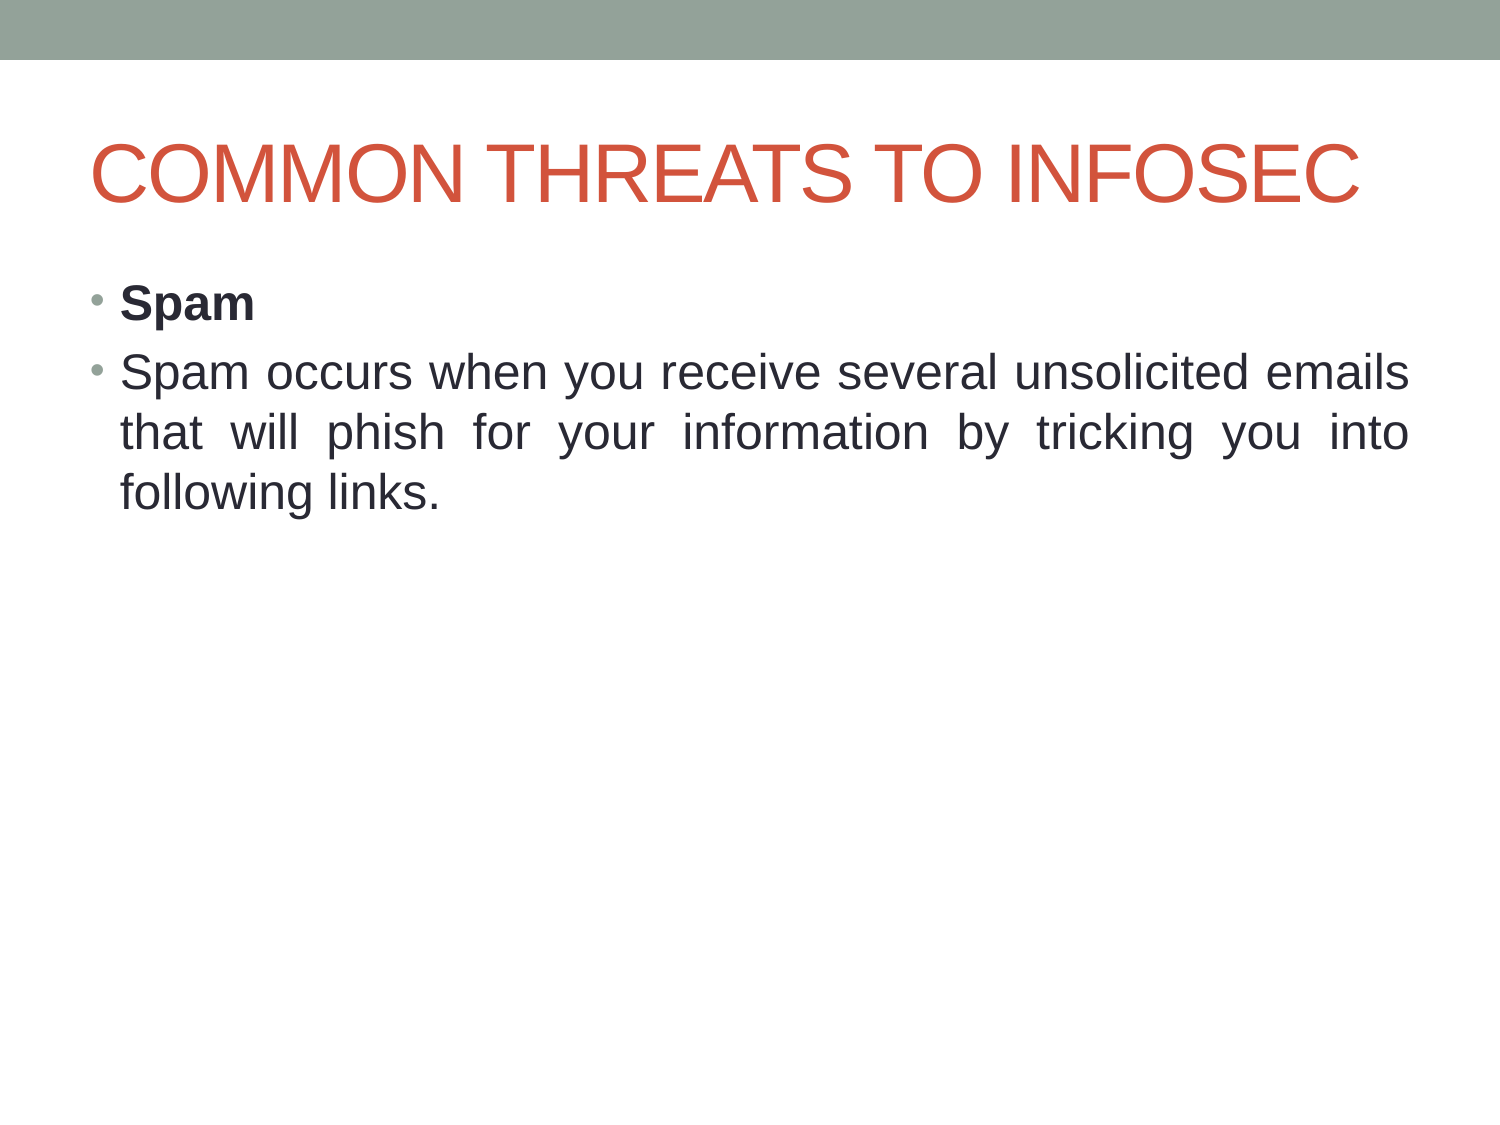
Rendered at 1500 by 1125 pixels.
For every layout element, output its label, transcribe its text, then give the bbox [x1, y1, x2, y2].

text_box COMMON THREATS TO INFOSEC [74, 87, 1425, 250]
text_box Spam Spam occurs when you receive several unsolicited emails that will phish for your information by tricking you into following links. [74, 262, 1425, 1063]
